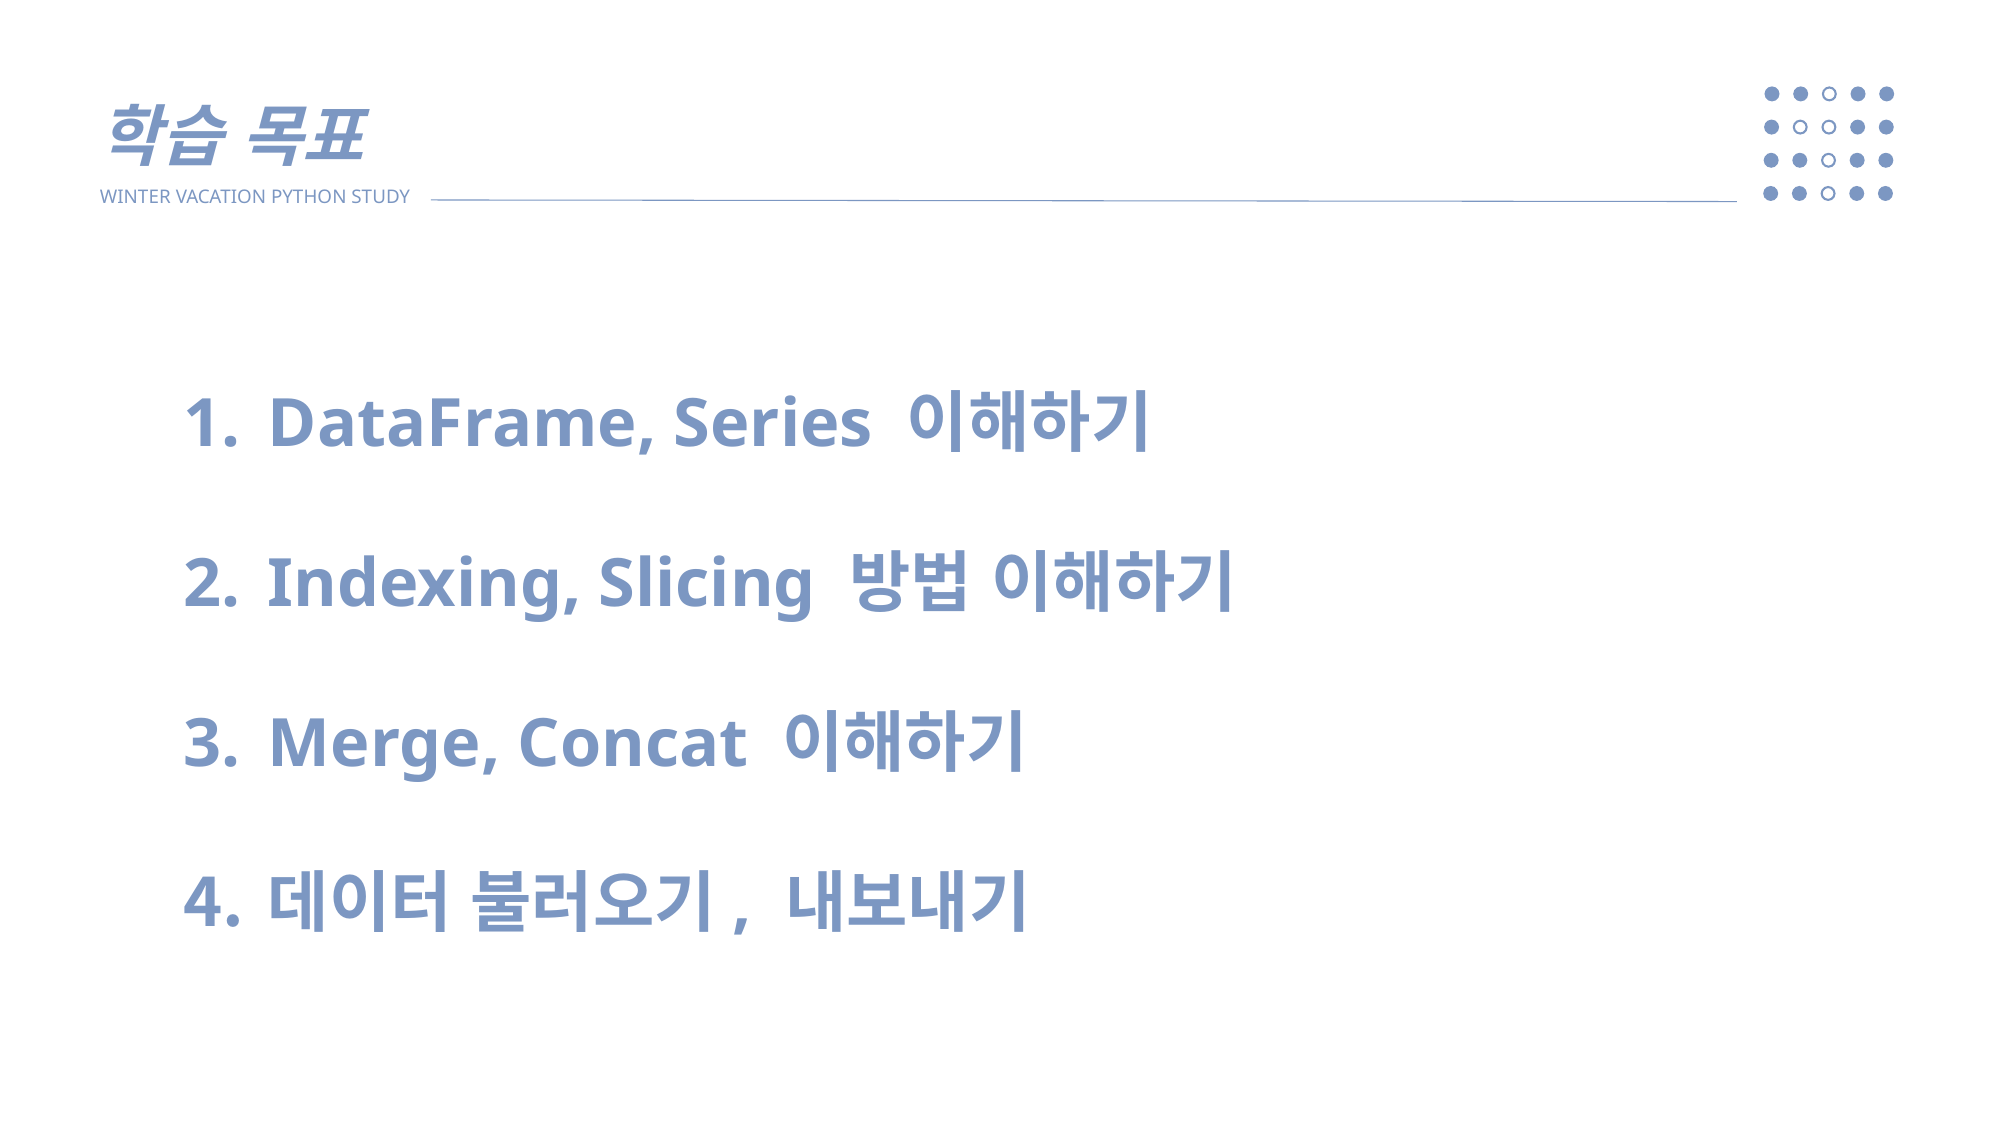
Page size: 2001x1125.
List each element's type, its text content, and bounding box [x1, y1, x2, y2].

text_box [1793, 86, 1809, 102]
text_box [1821, 119, 1837, 135]
text_box [1763, 152, 1779, 168]
text_box [1878, 119, 1894, 135]
text_box [1879, 86, 1895, 102]
text_box [1764, 119, 1780, 135]
text_box [1764, 86, 1780, 102]
text_box [1849, 185, 1865, 201]
text_box [1820, 185, 1836, 201]
text_box [1850, 86, 1866, 102]
text_box [1821, 152, 1837, 168]
text_box [1763, 185, 1779, 201]
text_box [1877, 185, 1893, 201]
text_box DataFrame, Series 이해하기 Indexing, Slicing 방법 이해하기 Merge, Concat 이해하기 데이터 불러오기, 내보내기 [168, 292, 1557, 947]
text_box [1878, 152, 1894, 168]
text_box [1792, 119, 1808, 135]
text_box [1792, 152, 1808, 168]
text_box [1791, 185, 1807, 201]
text_box [1821, 86, 1837, 102]
text_box [1850, 119, 1866, 135]
text_box 학습 목표 WINTER VACATION PYTHON STUDY [85, 46, 1028, 216]
text_box [1849, 152, 1865, 168]
